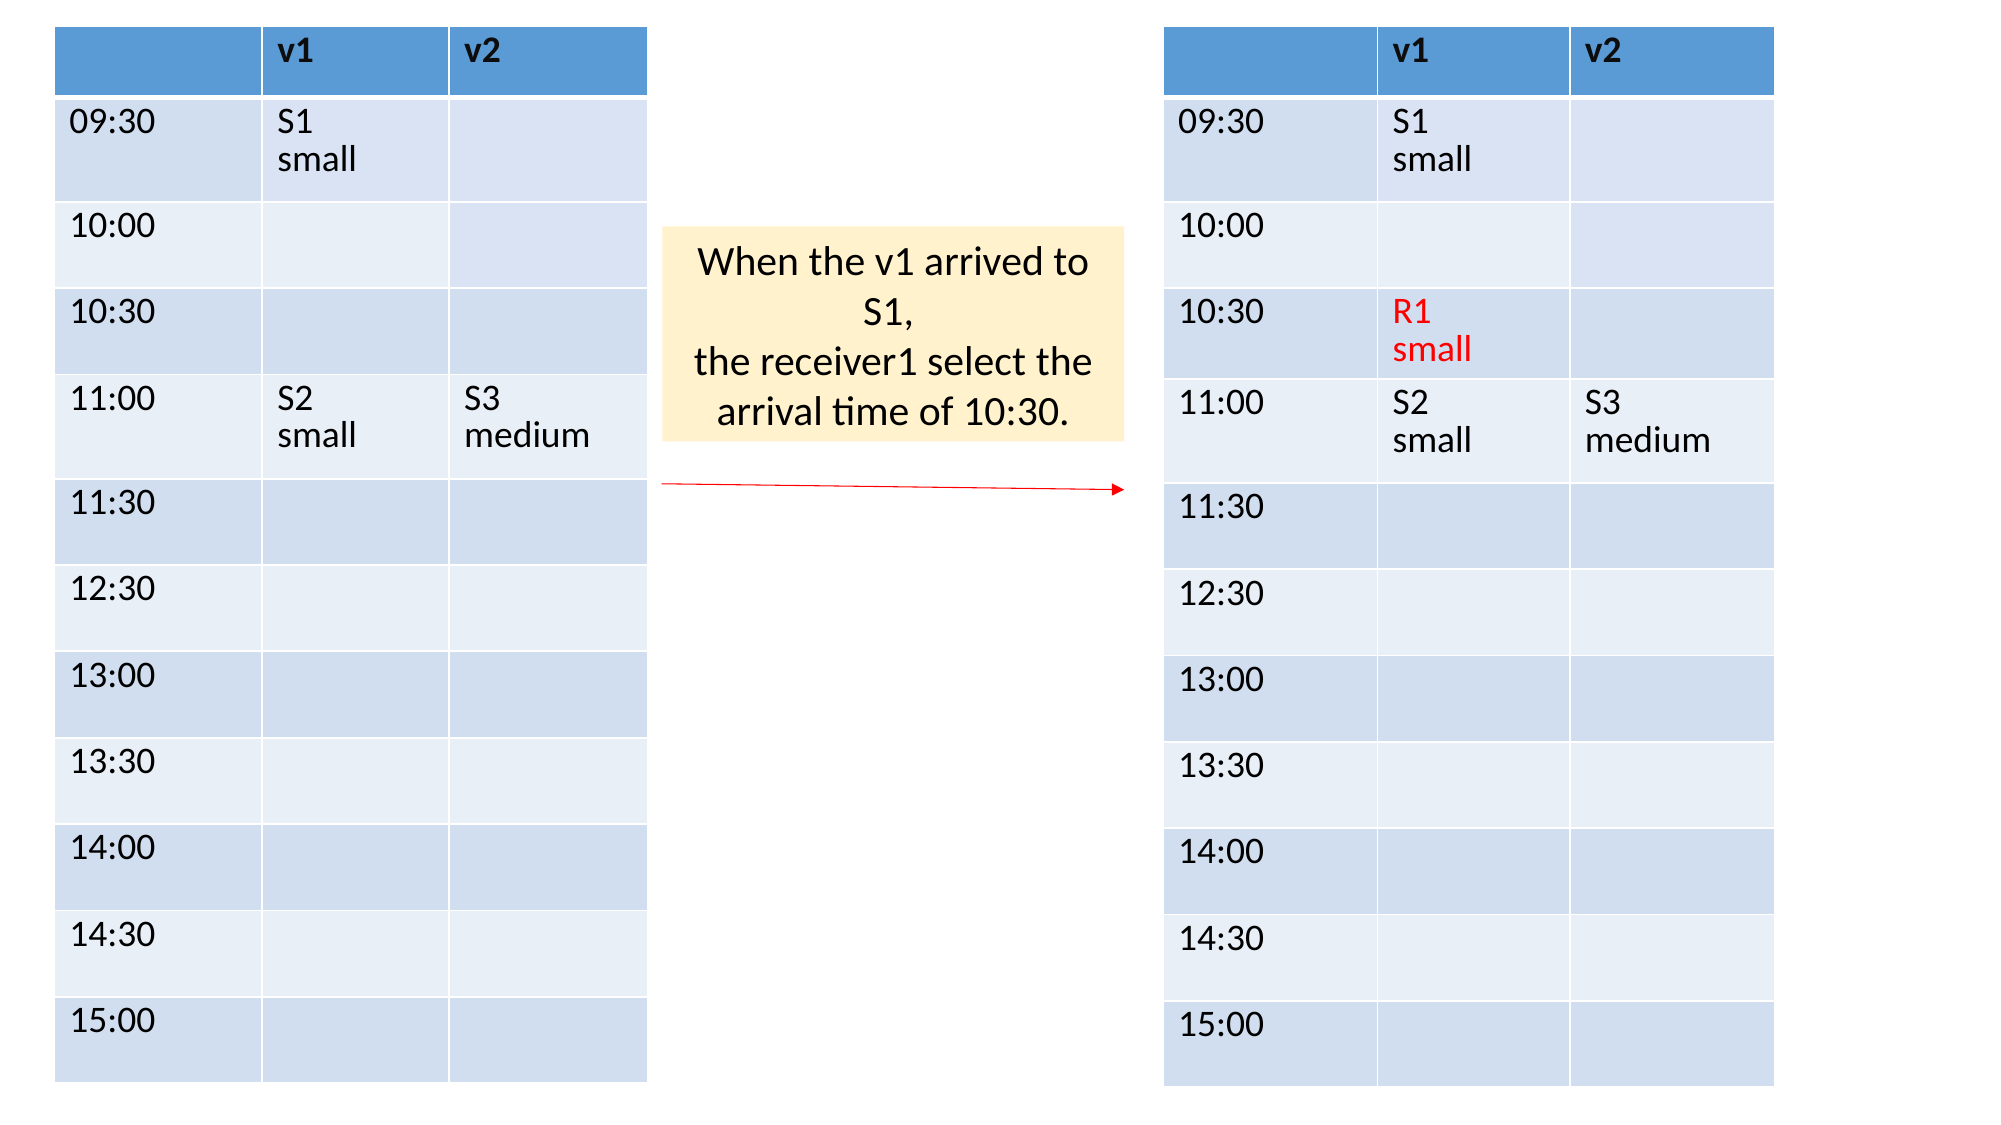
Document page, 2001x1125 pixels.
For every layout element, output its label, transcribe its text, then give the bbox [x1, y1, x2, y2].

table_cell [450, 100, 647, 201]
table_header v1 [263, 27, 448, 95]
table_cell [1571, 656, 1774, 741]
table_cell [1571, 484, 1774, 568]
table_cell 15:00 [55, 998, 261, 1082]
table_cell [450, 911, 647, 996]
table_cell [1378, 915, 1569, 1000]
table_cell 10:00 [1164, 203, 1377, 287]
table_cell [450, 739, 647, 823]
table_cell 14:00 [1164, 829, 1377, 914]
table_cell 12:30 [1164, 570, 1377, 655]
table_cell 11:30 [1164, 484, 1377, 568]
table_cell [1378, 570, 1569, 655]
table_cell [263, 480, 448, 564]
table_cell [1571, 289, 1774, 378]
table_cell [450, 998, 647, 1082]
table_cell [1378, 1002, 1569, 1086]
text_box When the v1 arrived to S1, the receiver1 select the arrival time of 10:30. [662, 226, 1125, 442]
table_cell S3 medium [450, 375, 647, 478]
table_cell [263, 203, 448, 287]
table_cell 11:00 [1164, 380, 1377, 482]
table_cell 13:00 [55, 652, 261, 737]
table_cell 11:30 [55, 480, 261, 564]
table_cell [1571, 915, 1774, 1000]
table_cell S3 medium [1571, 380, 1774, 482]
table_cell S1 small [1378, 100, 1569, 201]
table_cell 09:30 [55, 100, 261, 201]
table_cell [1571, 100, 1774, 201]
table_header v2 [1571, 27, 1774, 95]
table_cell 10:30 [1164, 289, 1377, 378]
table_cell 14:30 [1164, 915, 1377, 1000]
table_cell [263, 289, 448, 374]
table_cell 13:00 [1164, 656, 1377, 741]
table_cell 14:30 [55, 911, 261, 996]
table_header [1164, 27, 1377, 95]
table_cell [450, 203, 647, 287]
table_cell 11:00 [55, 375, 261, 478]
table_cell [1378, 484, 1569, 568]
table_cell 13:30 [1164, 743, 1377, 827]
table_header v1 [1378, 27, 1569, 95]
table_cell [1378, 656, 1569, 741]
table_cell [263, 652, 448, 737]
table_cell S1 small [263, 100, 448, 201]
table_cell [263, 739, 448, 823]
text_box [661, 483, 1125, 490]
table_cell 10:30 [55, 289, 261, 374]
table_cell [1571, 1002, 1774, 1086]
table_cell [450, 289, 647, 374]
table_cell S2 small [1378, 380, 1569, 482]
table_cell [1571, 203, 1774, 287]
table_cell [1378, 743, 1569, 827]
table_cell 14:00 [55, 825, 261, 910]
table_cell [450, 825, 647, 910]
table_cell 10:00 [55, 203, 261, 287]
table_cell [1571, 829, 1774, 914]
table_cell [263, 998, 448, 1082]
table_cell S2 small [263, 375, 448, 478]
table_cell R1 small [1378, 289, 1569, 378]
table_cell 13:30 [55, 739, 261, 823]
table_cell [1571, 570, 1774, 655]
table_cell [263, 911, 448, 996]
table_cell 15:00 [1164, 1002, 1377, 1086]
table_cell [450, 566, 647, 650]
table_cell 09:30 [1164, 100, 1377, 201]
table_cell [263, 566, 448, 650]
table_cell [1378, 829, 1569, 914]
table_cell 12:30 [55, 566, 261, 650]
table_cell [450, 480, 647, 564]
table_cell [1571, 743, 1774, 827]
table_header v2 [450, 27, 647, 95]
table_header [55, 27, 261, 95]
table_cell [450, 652, 647, 737]
table_cell [1378, 203, 1569, 287]
table_cell [263, 825, 448, 910]
